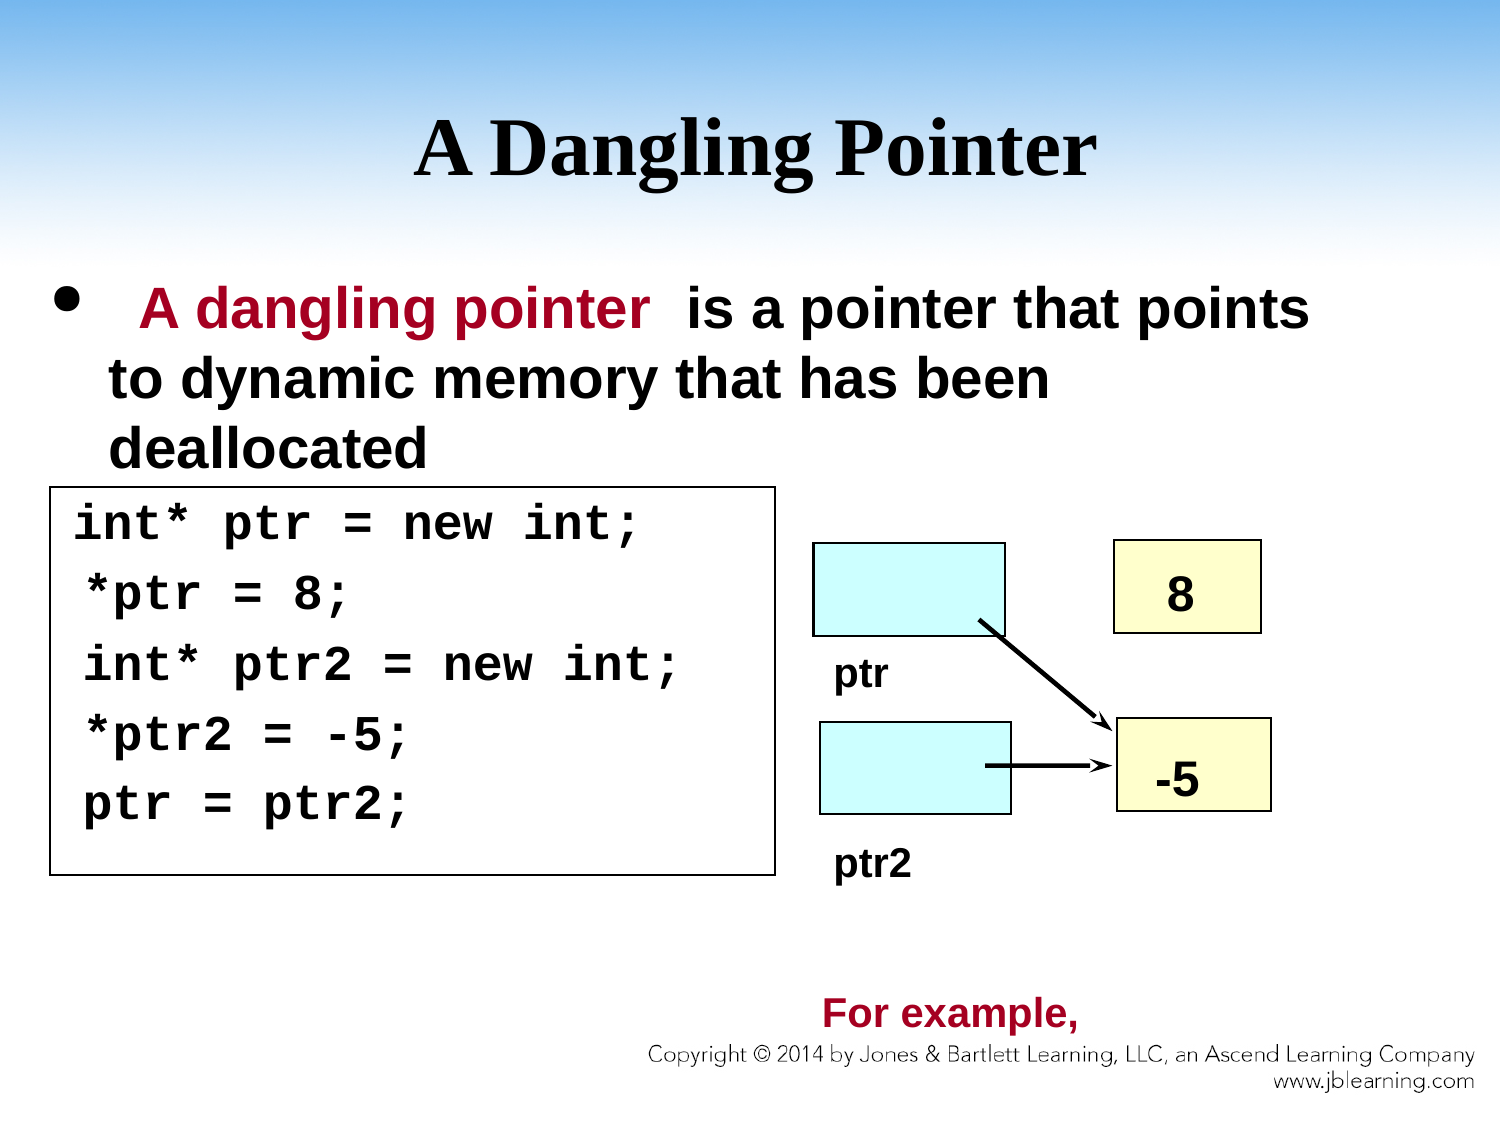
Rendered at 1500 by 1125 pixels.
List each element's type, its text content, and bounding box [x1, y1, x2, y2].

title A Dangling Pointer [112, 31, 1400, 200]
text_box [1091, 759, 1108, 772]
list A dangling pointer is a pointer that points to dynamic memory that has been deallocated int* ptr = new int; *ptr = 8; int* ptr2 = new int; *ptr2 = -5; ptr = ptr2; [37, 262, 1350, 1004]
picture [0, 0, 1500, 1125]
text_box 8 ptr -5 ptr2 For example, [806, 468, 1369, 1044]
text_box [1113, 540, 1272, 812]
text_box [1092, 713, 1108, 730]
